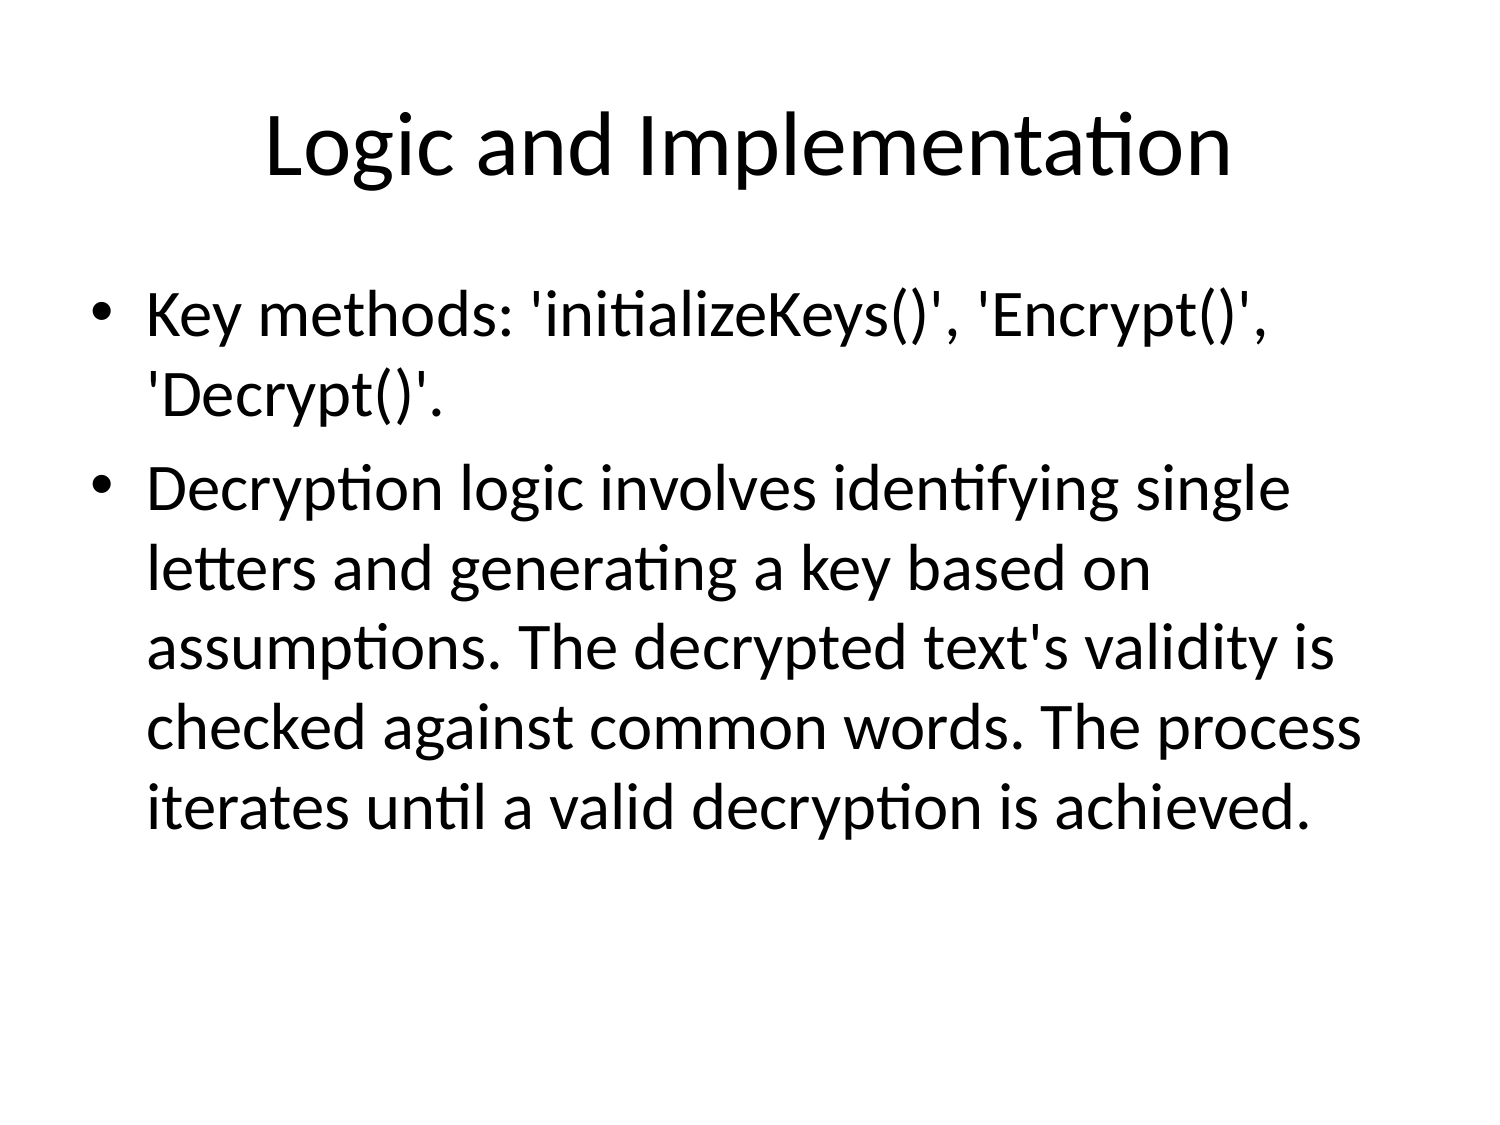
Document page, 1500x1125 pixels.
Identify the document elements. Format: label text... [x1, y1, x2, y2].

title Logic and Implementation [75, 45, 1425, 233]
list Key methods: 'initializeKeys()', 'Encrypt()', 'Decrypt()'. Decryption logic involves identifying single letters and generating a key based on assumptions. The decrypted text's validity is checked against common words. The process iterates until a valid decryption is achieved. [75, 262, 1425, 1005]
